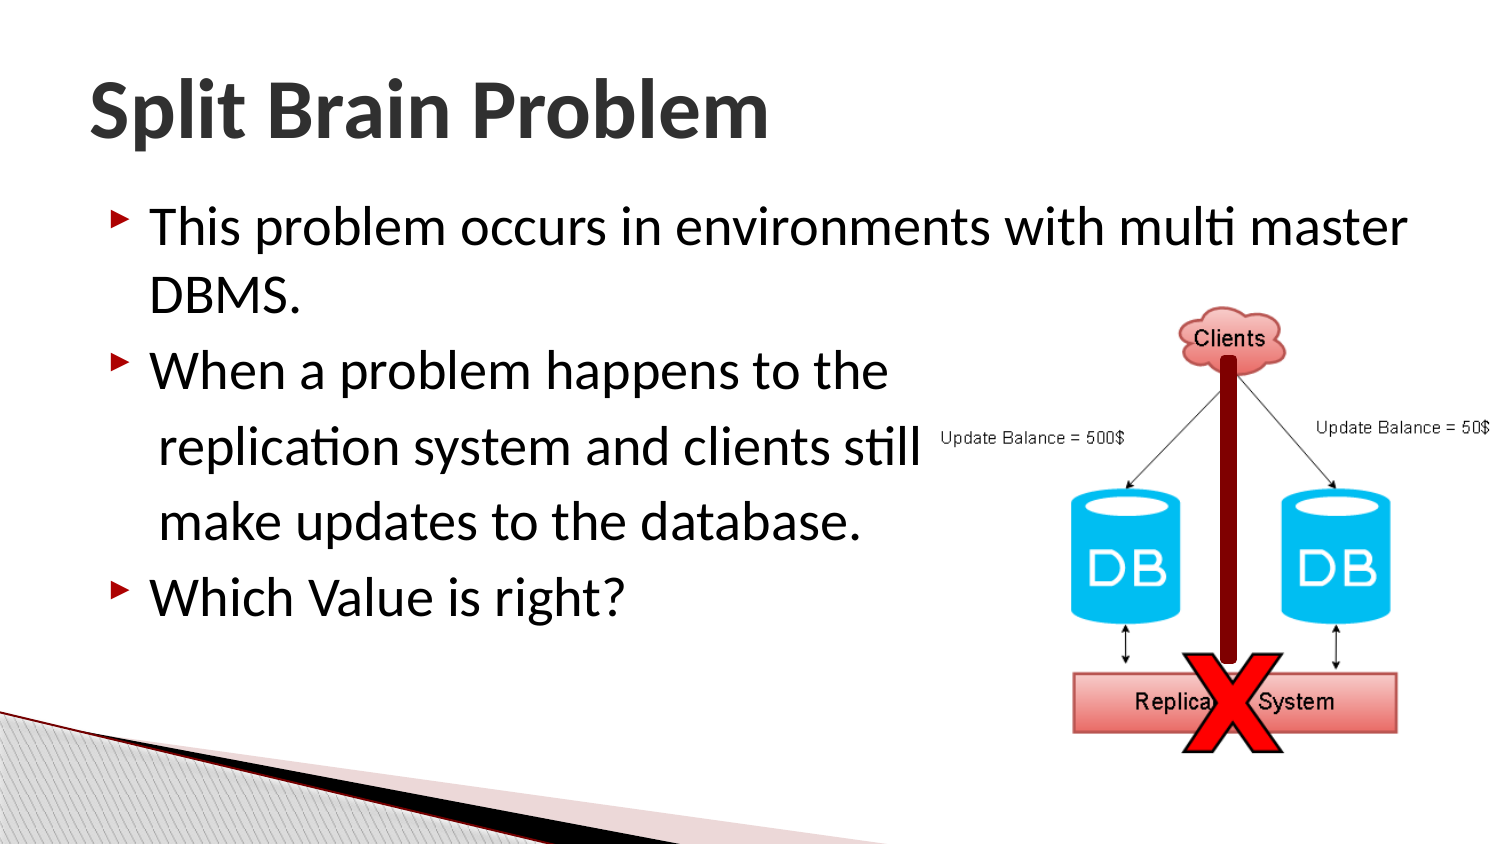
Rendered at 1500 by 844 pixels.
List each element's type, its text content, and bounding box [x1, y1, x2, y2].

title Split Brain Problem [75, 33, 1425, 175]
list This problem occurs in environments with multi master DBMS. When a problem happens to the replication system and clients still make updates to the database. Which Value is right? [75, 182, 1425, 740]
picture [937, 296, 1493, 789]
